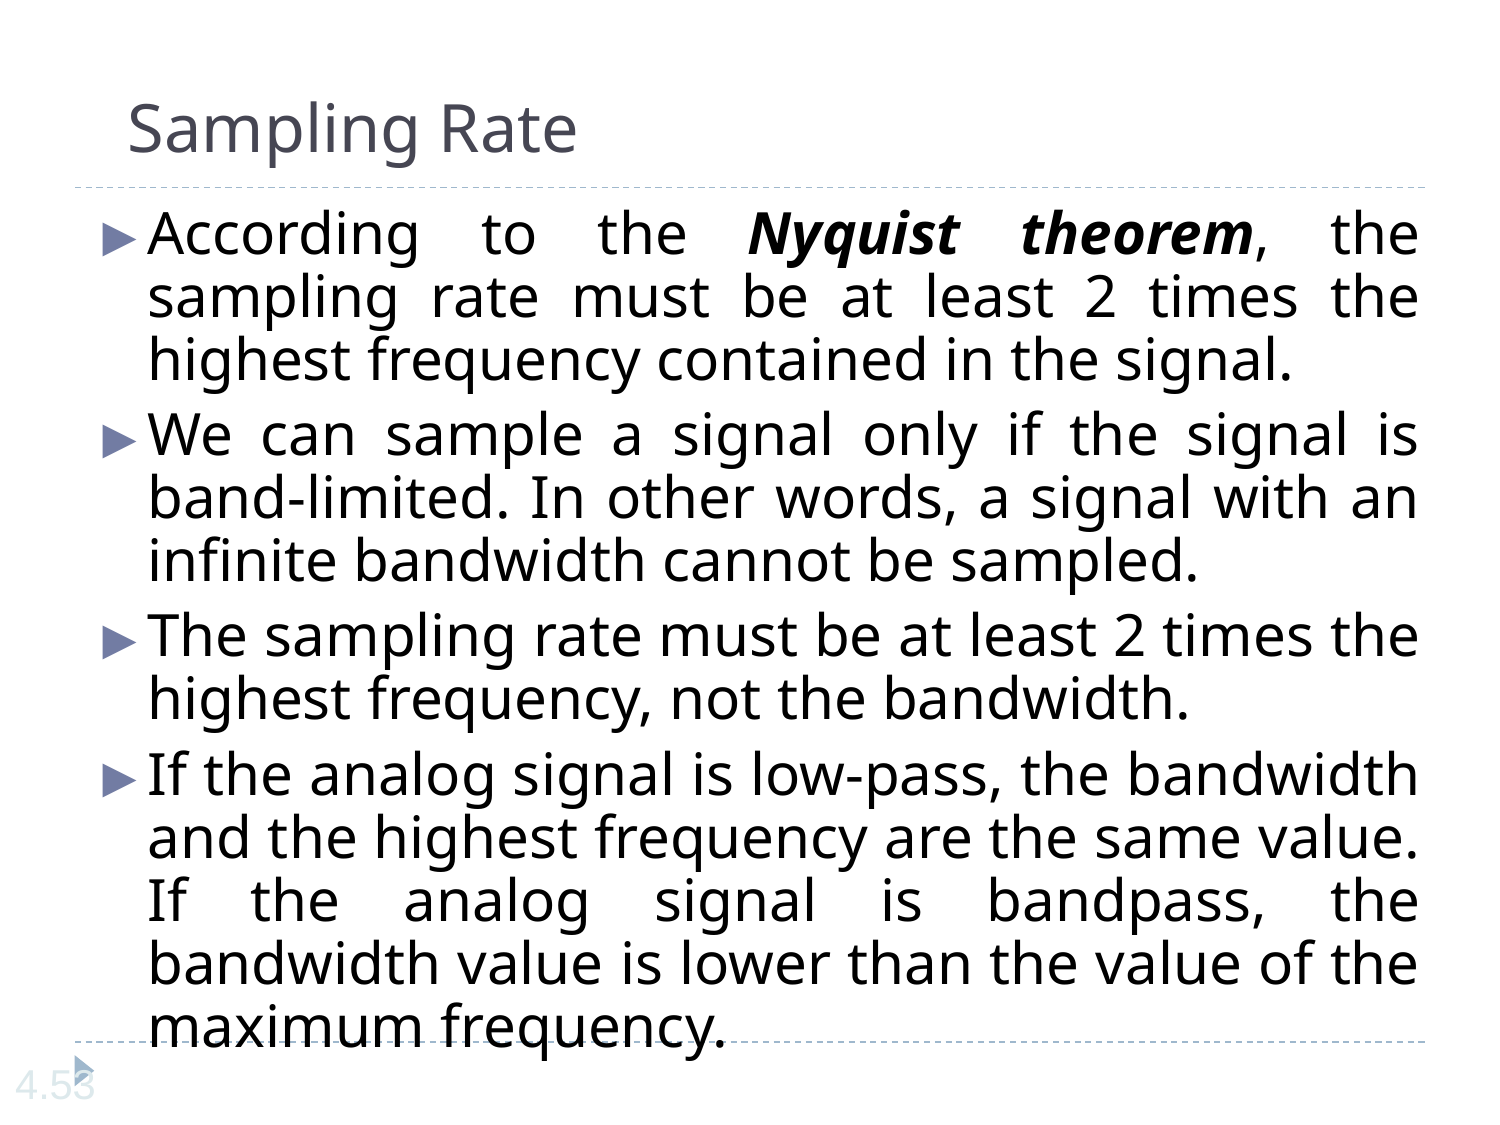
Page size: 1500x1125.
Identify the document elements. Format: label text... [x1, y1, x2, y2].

text_box According to the Nyquist theorem, the sampling rate must be at least 2 times the highest frequency contained in the signal. We can sample a signal only if the signal is band-limited. In other words, a signal with an infinite bandwidth cannot be sampled. The sampling rate must be at least 2 times the highest frequency, not the bandwidth. If the analog signal is low-pass, the bandwidth and the highest frequency are the same value. If the analog signal is bandpass, the bandwidth value is lower than the value of the maximum frequency. [87, 196, 1436, 1063]
title Sampling Rate [112, 78, 1388, 196]
text_box 4.‹#› [0, 1049, 313, 1125]
